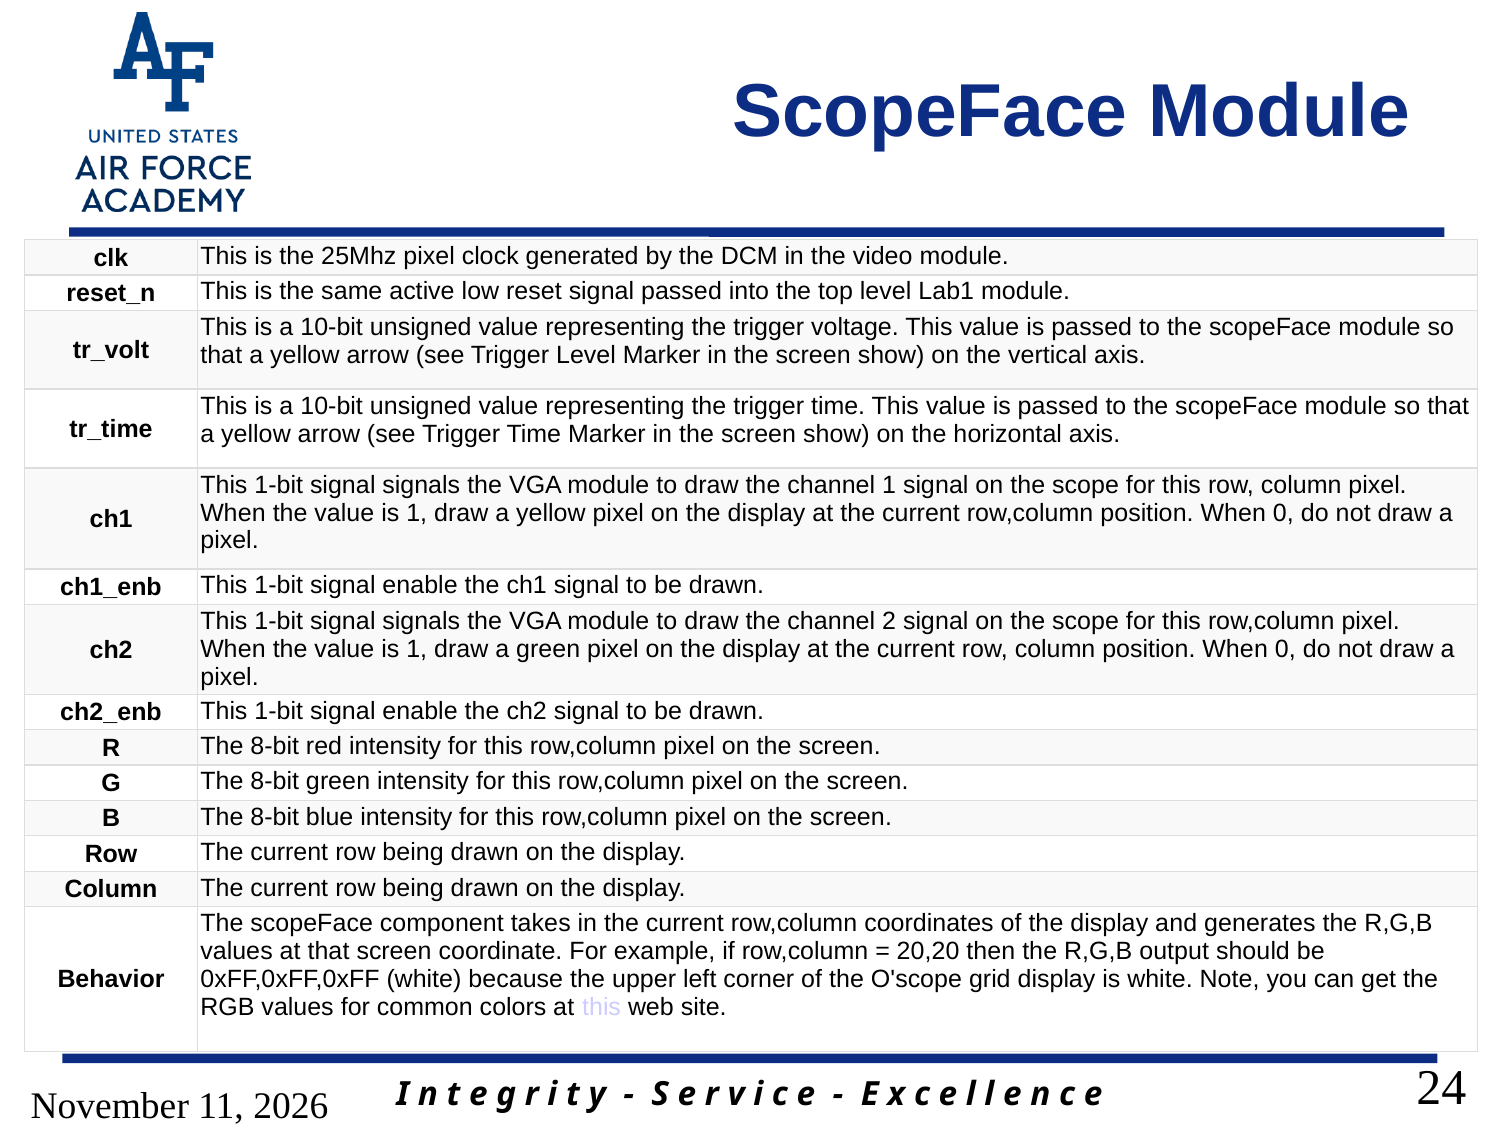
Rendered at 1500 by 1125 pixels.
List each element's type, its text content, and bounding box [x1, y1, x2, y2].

table_cell The current row being drawn on the display. [198, 872, 1477, 906]
slide_number 24 [1131, 1046, 1482, 1125]
table_header clk [25, 240, 197, 274]
table_cell ch2 [25, 605, 197, 694]
table_cell R [25, 730, 197, 764]
table_cell The 8-bit blue intensity for this row,column pixel on the screen. [198, 801, 1477, 835]
table_cell This is a 10-bit unsigned value representing the trigger time. This value is passed to the scopeFace module so that a yellow arrow (see Trigger Time Marker in the screen show) on the horizontal axis. [198, 390, 1477, 467]
title ScopeFace Module [313, 12, 1427, 201]
table_cell Row [25, 836, 197, 871]
table_cell Column [25, 872, 197, 906]
table_cell The 8-bit green intensity for this row,column pixel on the screen. [198, 766, 1477, 800]
table_cell The current row being drawn on the display. [198, 836, 1477, 871]
table_cell ch2_enb [25, 695, 197, 729]
table_cell G [25, 766, 197, 800]
table_cell B [25, 801, 197, 835]
table_cell tr_time [25, 390, 197, 467]
table_cell ch1 [25, 469, 197, 568]
table_cell The scopeFace component takes in the current row,column coordinates of the display and generates the R,G,B values at that screen coordinate. For example, if row,column = 20,20 then the R,G,B output should be 0xFF,0xFF,0xFF (white) because the upper left corner of the O'scope grid display is white. Note, you can get the RGB values for common colors at this web site. [198, 907, 1477, 1051]
table_cell tr_volt [25, 311, 197, 388]
table_cell This 1-bit signal enable the ch2 signal to be drawn. [198, 695, 1477, 729]
table_cell reset_n [25, 276, 197, 310]
table_cell This 1-bit signal signals the VGA module to draw the channel 2 signal on the scope for this row,column pixel. When the value is 1, draw a green pixel on the display at the current row, column position. When 0, do not draw a pixel. [198, 605, 1477, 694]
table_cell The 8-bit red intensity for this row,column pixel on the screen. [198, 730, 1477, 764]
table_header This is the 25Mhz pixel clock generated by the DCM in the video module. [198, 240, 1477, 274]
table_cell This is a 10-bit unsigned value representing the trigger voltage. This value is passed to the scopeFace module so that a yellow arrow (see Trigger Level Marker in the screen show) on the vertical axis. [198, 311, 1477, 388]
table_cell Behavior [25, 907, 197, 1028]
table_cell ch1_enb [25, 570, 197, 604]
table_cell This is the same active low reset signal passed into the top level Lab1 module. [198, 276, 1477, 310]
table_cell This 1-bit signal enable the ch1 signal to be drawn. [198, 570, 1477, 604]
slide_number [15, 1028, 366, 1107]
picture [75, 12, 251, 212]
table_cell This 1-bit signal signals the VGA module to draw the channel 1 signal on the scope for this row, column pixel. When the value is 1, draw a yellow pixel on the display at the current row,column position. When 0, do not draw a pixel. [198, 469, 1477, 568]
